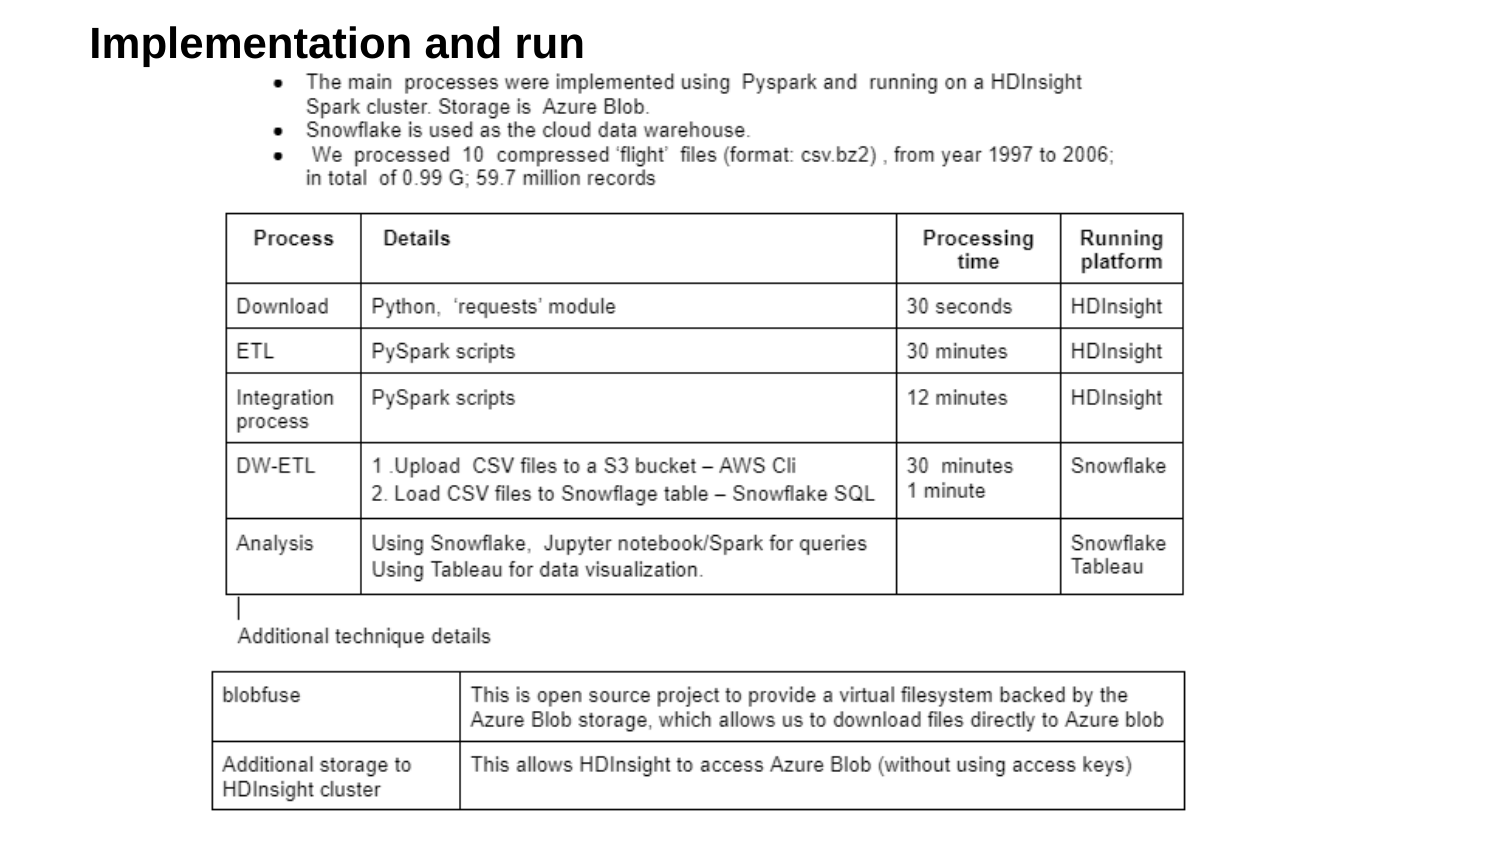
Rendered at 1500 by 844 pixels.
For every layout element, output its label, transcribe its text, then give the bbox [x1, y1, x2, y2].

picture [201, 66, 1199, 824]
text_box Implementation and run [74, 0, 667, 83]
